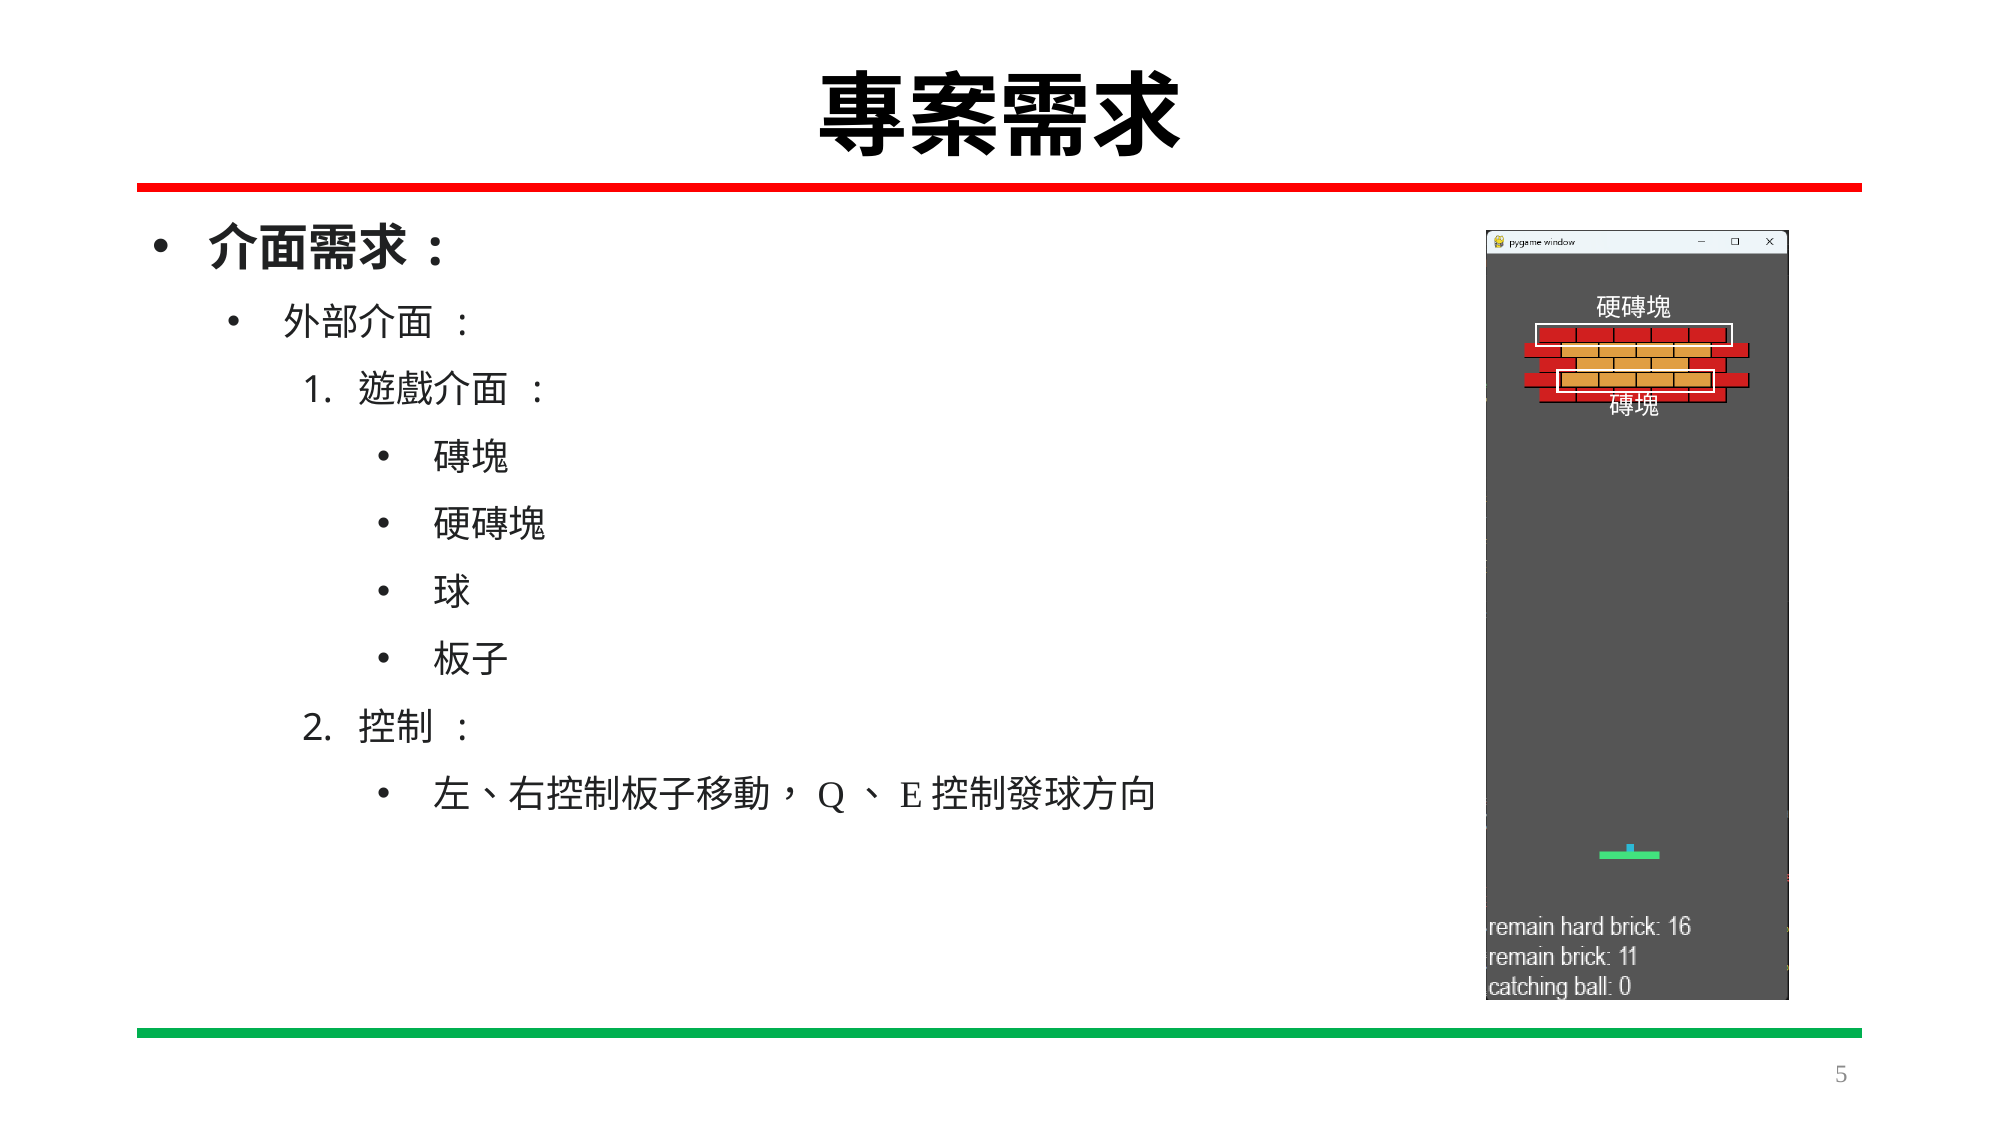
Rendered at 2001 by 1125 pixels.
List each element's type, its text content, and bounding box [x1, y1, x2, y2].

title 專案需求 [137, 59, 1863, 177]
slide_number 5 [1412, 1042, 1863, 1103]
text_box 介面需求: 外部介面 : 遊戲介面 : 磚塊 硬磚塊 球 板子 控制 : 左、右控制板子移動，Q、E控制發球方向 [137, 177, 1863, 913]
picture [1486, 230, 1789, 1000]
